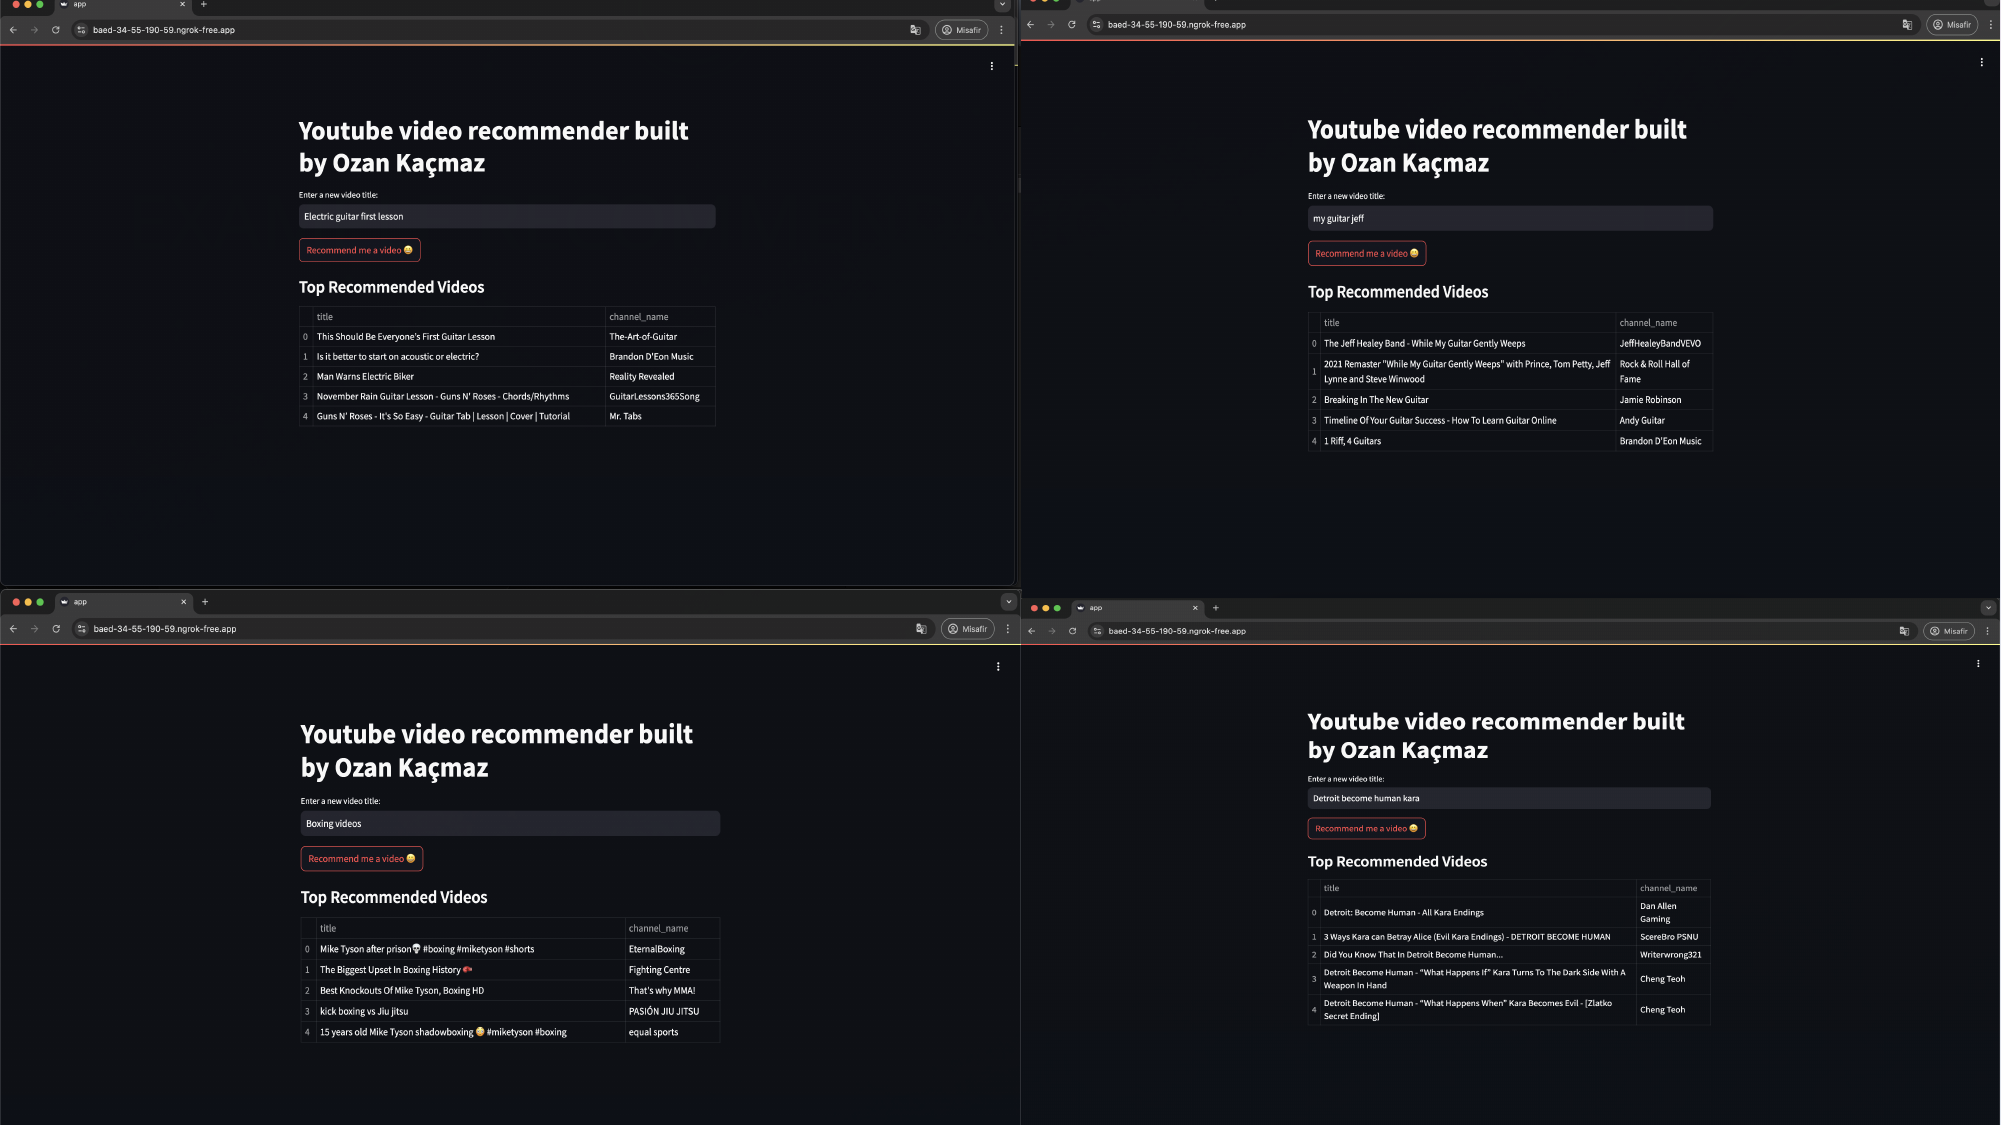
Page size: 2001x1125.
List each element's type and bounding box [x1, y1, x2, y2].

picture [0, 0, 2001, 1125]
list [0, 0, 1015, 589]
